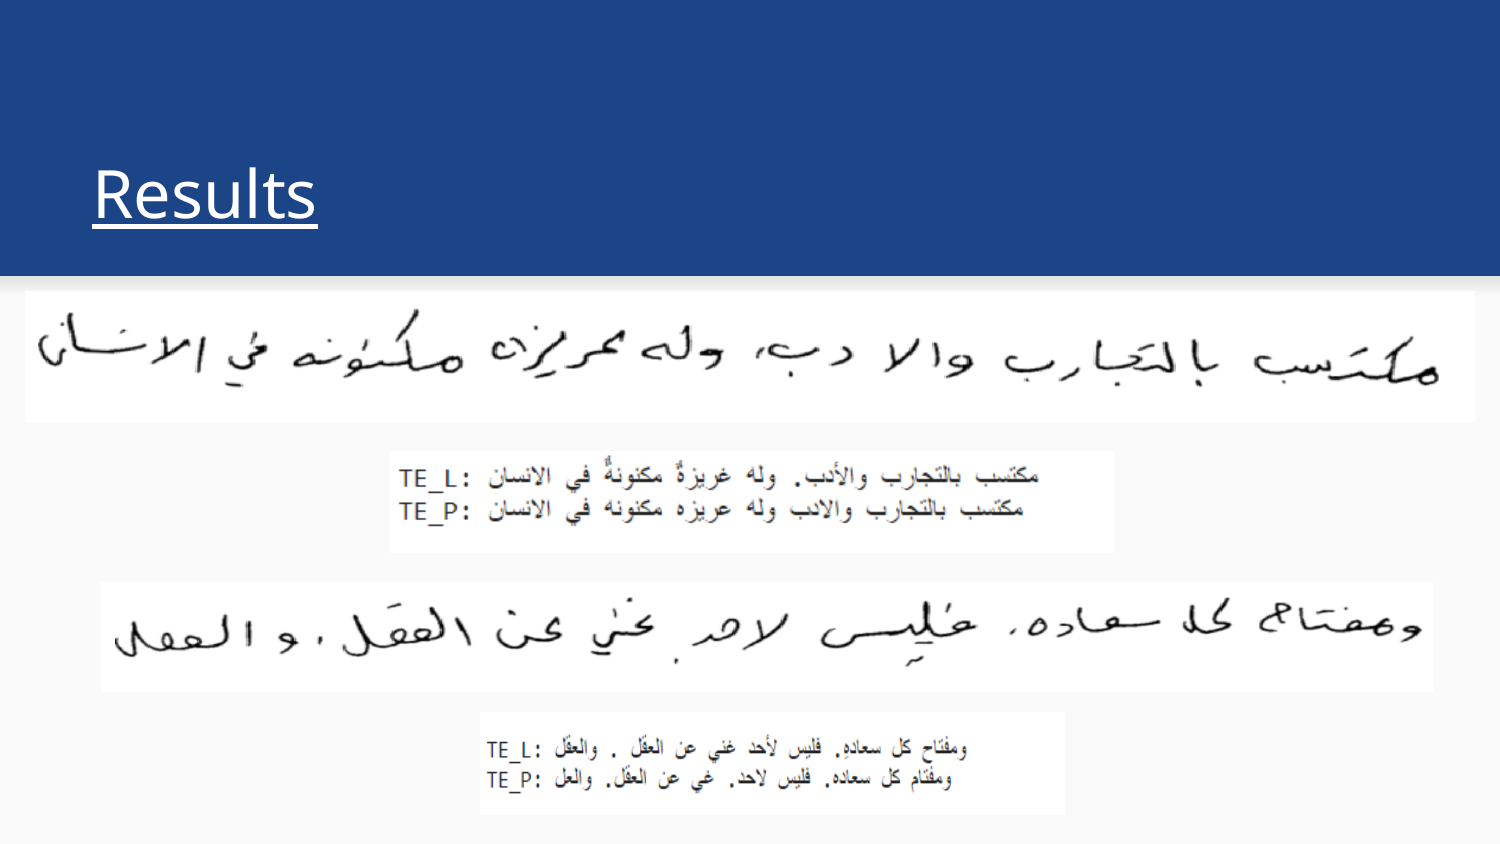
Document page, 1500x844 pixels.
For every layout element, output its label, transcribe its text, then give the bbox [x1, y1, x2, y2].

picture [69, 582, 1434, 692]
picture [480, 712, 1065, 815]
picture [389, 451, 1114, 554]
picture [24, 291, 1476, 423]
title Results [77, 121, 1427, 248]
